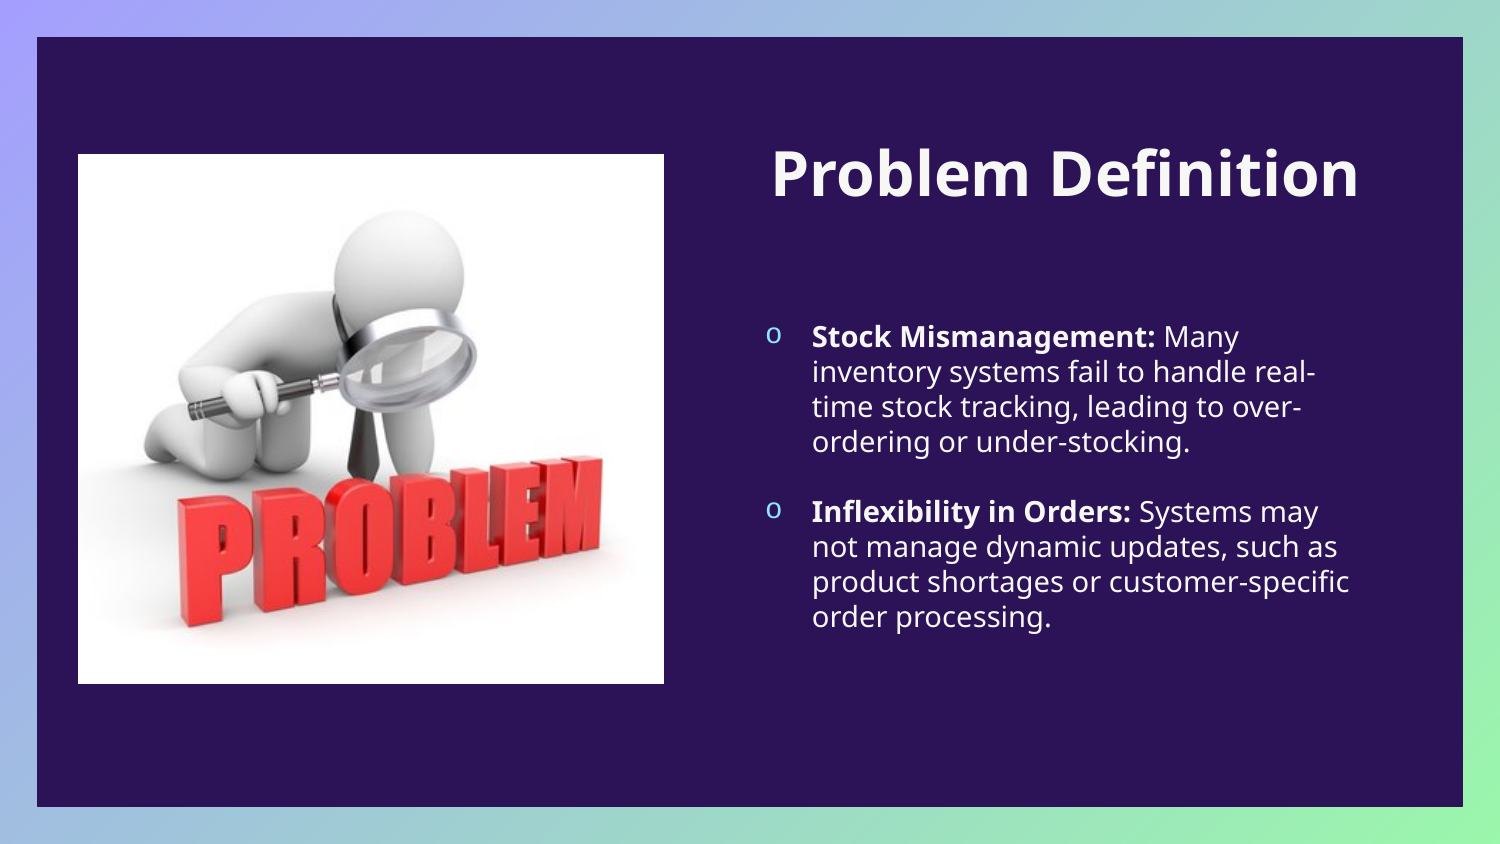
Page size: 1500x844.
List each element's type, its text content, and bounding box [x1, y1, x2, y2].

title Problem Definition [750, 118, 1382, 276]
picture [78, 154, 664, 684]
subtitle Stock Mismanagement: Many inventory systems fail to handle real-time stock tracking, leading to over-ordering or under-stocking. Inflexibility in Orders: Systems may not manage dynamic updates, such as product shortages or customer-specific order processing. [750, 303, 1382, 684]
